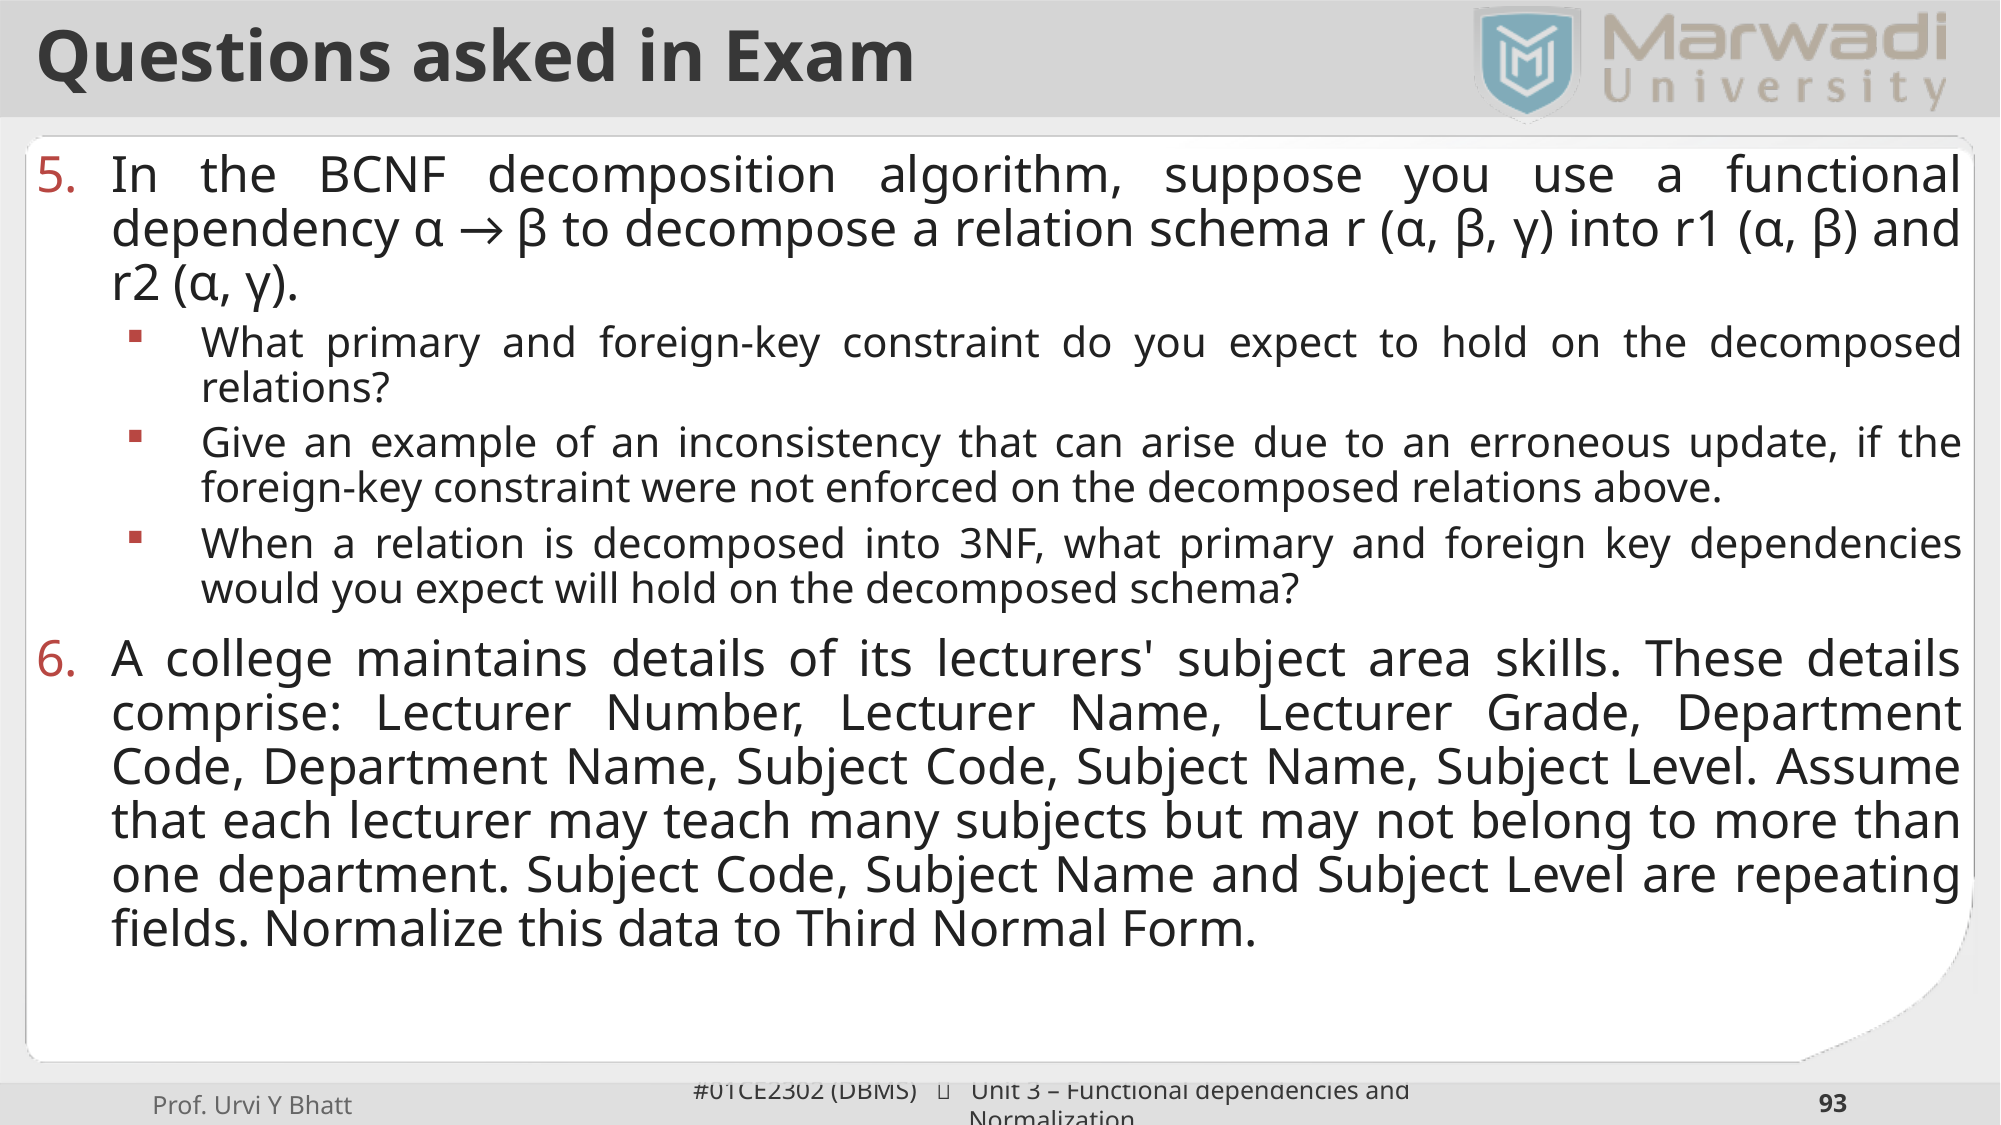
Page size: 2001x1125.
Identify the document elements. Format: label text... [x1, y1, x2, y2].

list In the BCNF decomposition algorithm, suppose you use a functional dependency α → β to decompose a relation schema r (α, β, γ) into r1 (α, β) and r2 (α, γ). What primary and foreign-key constraint do you expect to hold on the decomposed relations? Give an example of an inconsistency that can arise due to an erroneous update, if the foreign-key constraint were not enforced on the decomposed relations above. When a relation is decomposed into 3NF, what primary and foreign key dependencies would you expect will hold on the decomposed schema? A college maintains details of its lecturers' subject area skills. These details comprise: Lecturer Number, Lecturer Name, Lecturer Grade, Department Code, Department Name, Subject Code, Subject Name, Subject Level. Assume that each lecturer may teach many subjects but may not belong to more than one department. Subject Code, Subject Name and Subject Level are repeating fields. Normalize this data to Third Normal Form. [21, 141, 1979, 1059]
picture [0, 118, 2000, 1085]
title Questions asked in Exam [0, 0, 2000, 118]
